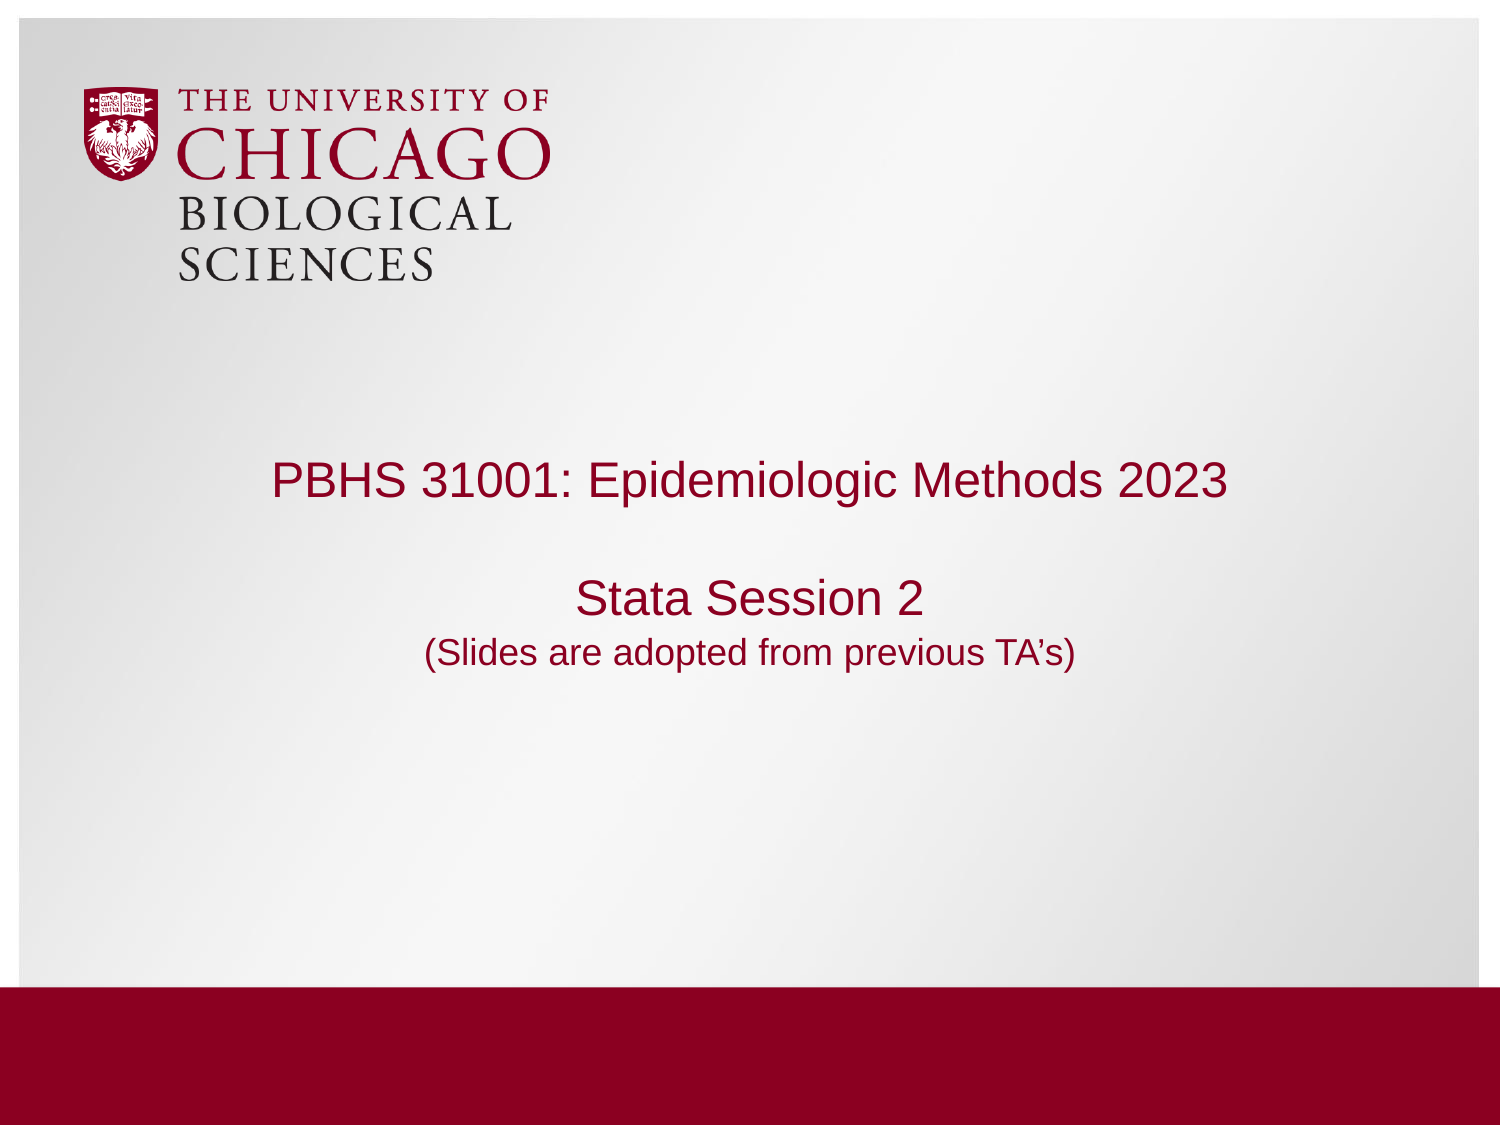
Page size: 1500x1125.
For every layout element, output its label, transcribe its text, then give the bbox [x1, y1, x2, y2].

picture [0, 0, 1500, 987]
list PBHS 31001: Epidemiologic Methods 2023 Stata Session 2 (Slides are adopted from previous TA’s) [225, 443, 1275, 682]
